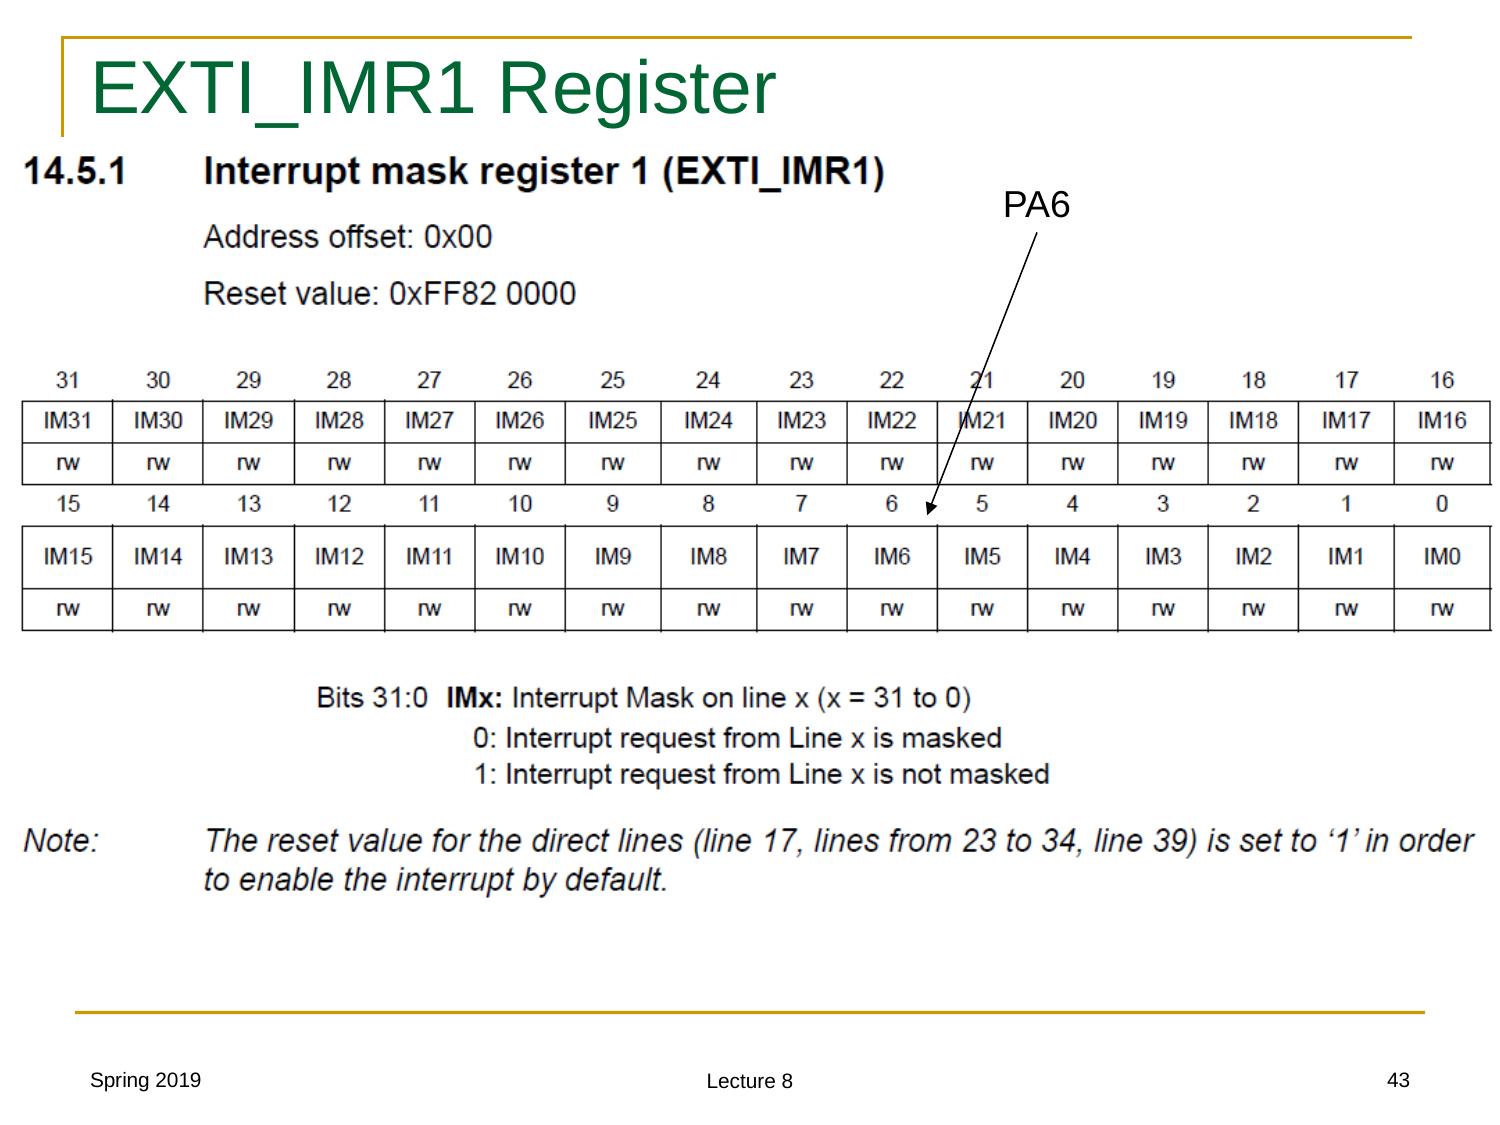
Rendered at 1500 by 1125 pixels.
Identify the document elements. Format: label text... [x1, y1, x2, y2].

footer Lecture 8 [512, 1025, 988, 1100]
picture [1, 136, 1500, 903]
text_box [926, 233, 1038, 516]
slide_number Spring 2019 [75, 1024, 425, 1100]
slide_number 43 [1074, 1024, 1425, 1100]
title EXTI_IMR1 Register [75, 31, 1425, 135]
